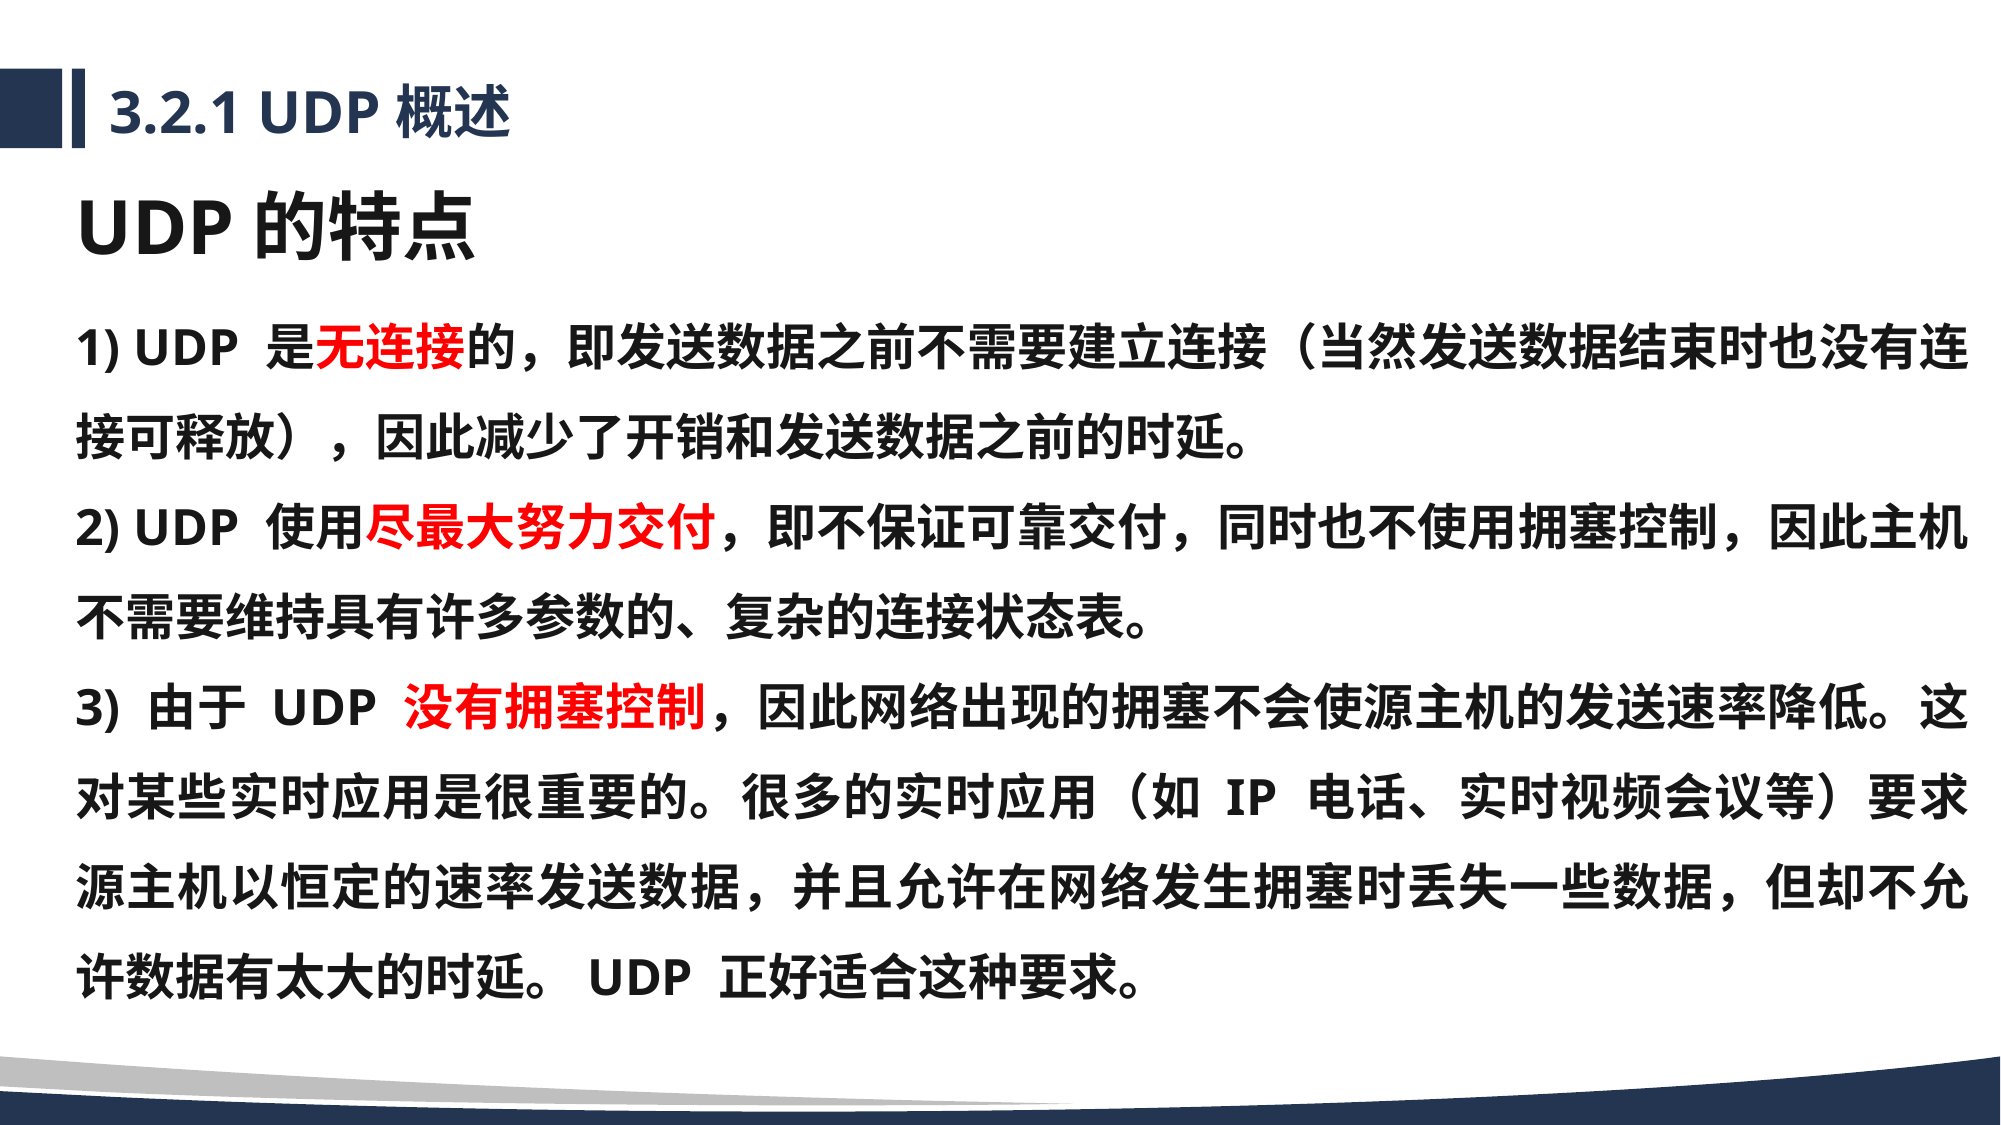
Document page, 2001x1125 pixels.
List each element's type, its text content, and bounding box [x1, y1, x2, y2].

title 3.2.1 UDP概述 [94, 75, 1592, 155]
text_box UDP的特点 [60, 171, 714, 277]
text_box 1) UDP 是无连接的，即发送数据之前不需要建立连接（当然发送数据结束时也没有连接可释放），因此减少了开销和发送数据之前的时延。 2) UDP 使用尽最大努力交付，即不保证可靠交付，同时也不使用拥塞控制，因此主机不需要维持具有许多参数的、复杂的连接状态表。 3) 由于 UDP 没有拥塞控制，因此网络出现的拥塞不会使源主机的发送速率降低。这对某些实时应用是很重要的。很多的实时应用（如 IP 电话、实时视频会议等）要求源主机以恒定的速率发送数据，并且允许在网络发生拥塞时丢失一些数据，但却不允许数据有太大的时延。UDP 正好适合这种要求。 [60, 277, 1984, 1013]
